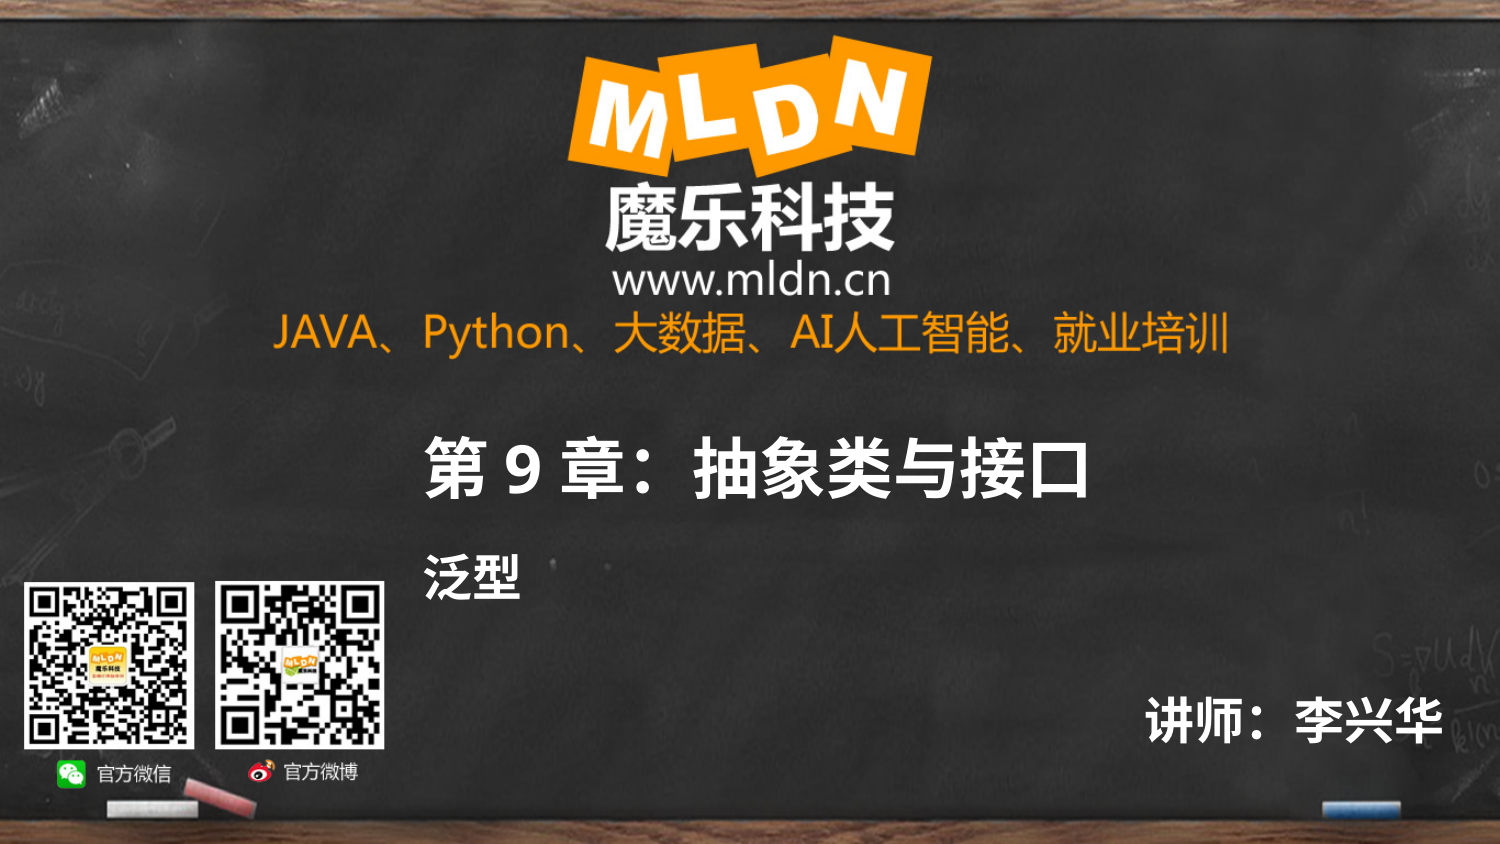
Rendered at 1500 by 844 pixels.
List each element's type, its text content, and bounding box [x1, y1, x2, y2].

subtitle 泛型 [407, 538, 1462, 654]
picture [0, 0, 1500, 844]
title 第9章：抽象类与接口 [407, 395, 1462, 538]
